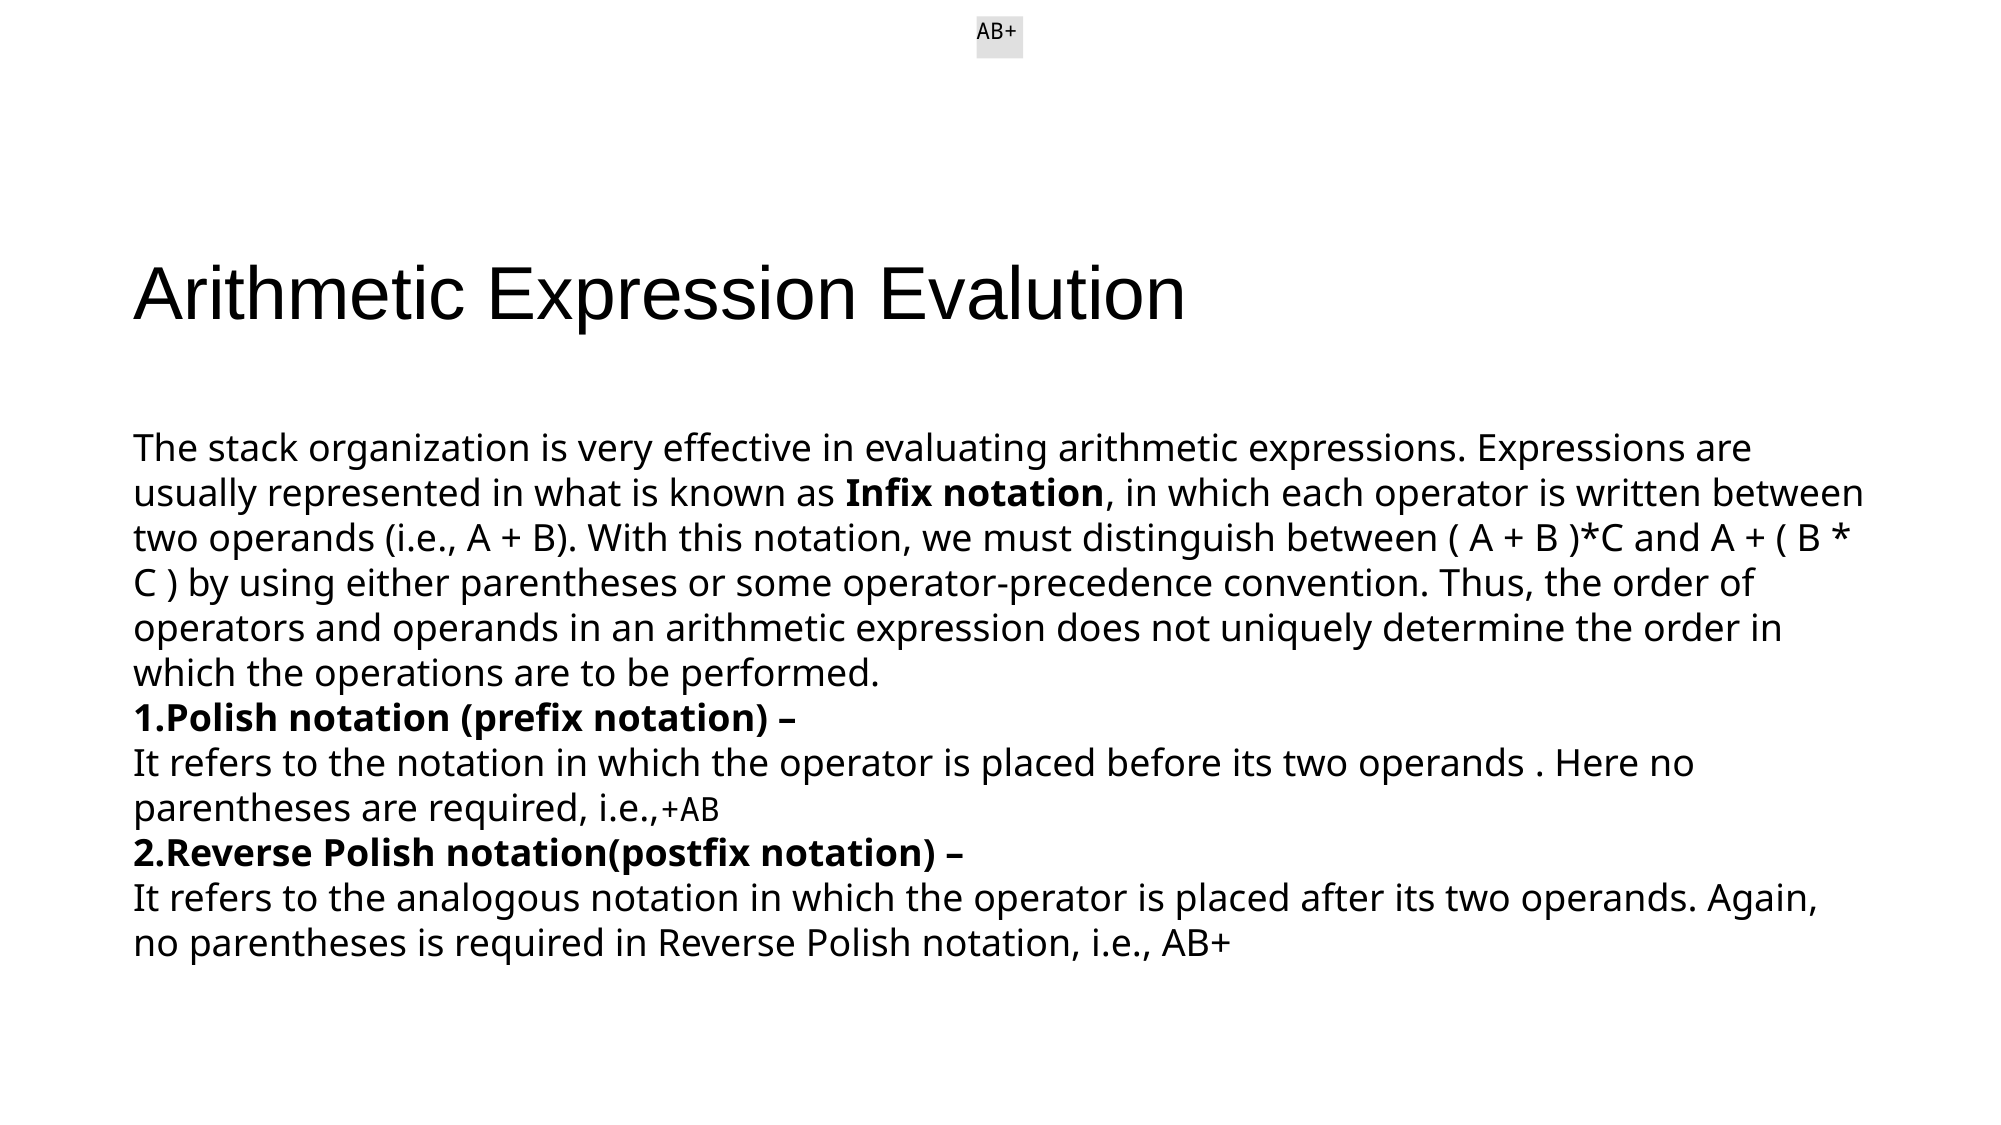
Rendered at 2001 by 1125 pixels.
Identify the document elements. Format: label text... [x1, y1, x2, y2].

text_box AB+ [976, 16, 1024, 59]
text_box Arithmetic Expression Evalution The stack organization is very effective in evaluating arithmetic expressions. Expressions are usually represented in what is known as Infix notation, in which each operator is written between two operands (i.e., A + B). With this notation, we must distinguish between ( A + B )*C and A + ( B * C ) by using either parentheses or some operator-precedence convention. Thus, the order of operators and operands in an arithmetic expression does not uniquely determine the order in which the operations are to be performed. Polish notation (prefix notation) – It refers to the notation in which the operator is placed before its two operands . Here no parentheses are required, i.e.,+AB Reverse Polish notation(postfix notation) – It refers to the analogous notation in which the operator is placed after its two operands. Again, no parentheses is required in Reverse Polish notation, i.e., AB+ [118, 236, 1882, 972]
